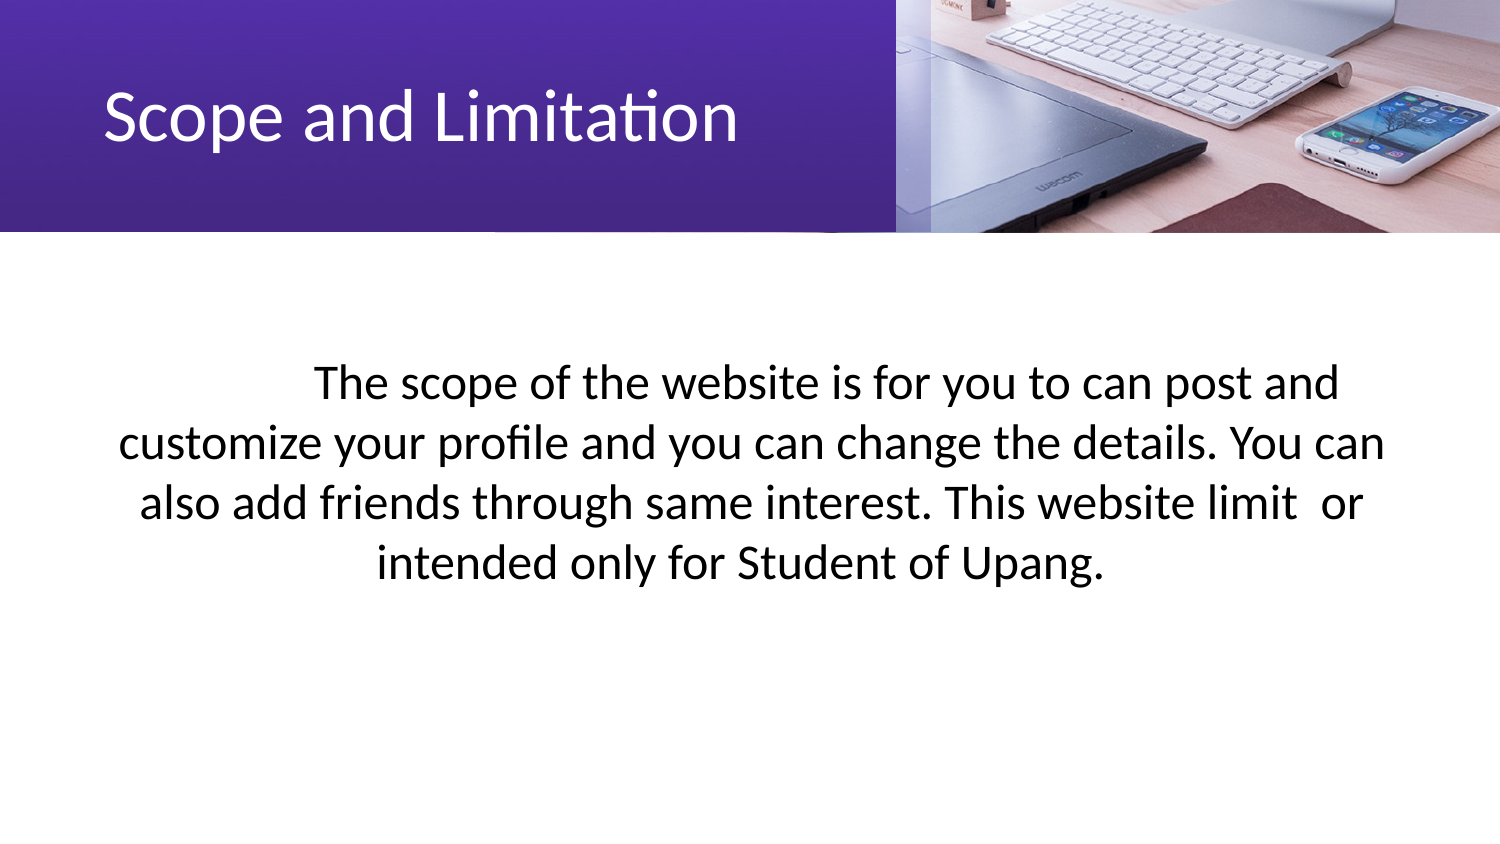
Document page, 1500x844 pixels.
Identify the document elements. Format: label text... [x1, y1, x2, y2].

picture [0, 0, 1500, 844]
list The scope of the website is for you to can post and customize your profile and you can change the details. You can also add friends through same interest. This website limit or intended only for Student of Upang. [88, 341, 1417, 762]
title Scope and Limitation [88, 49, 1417, 175]
